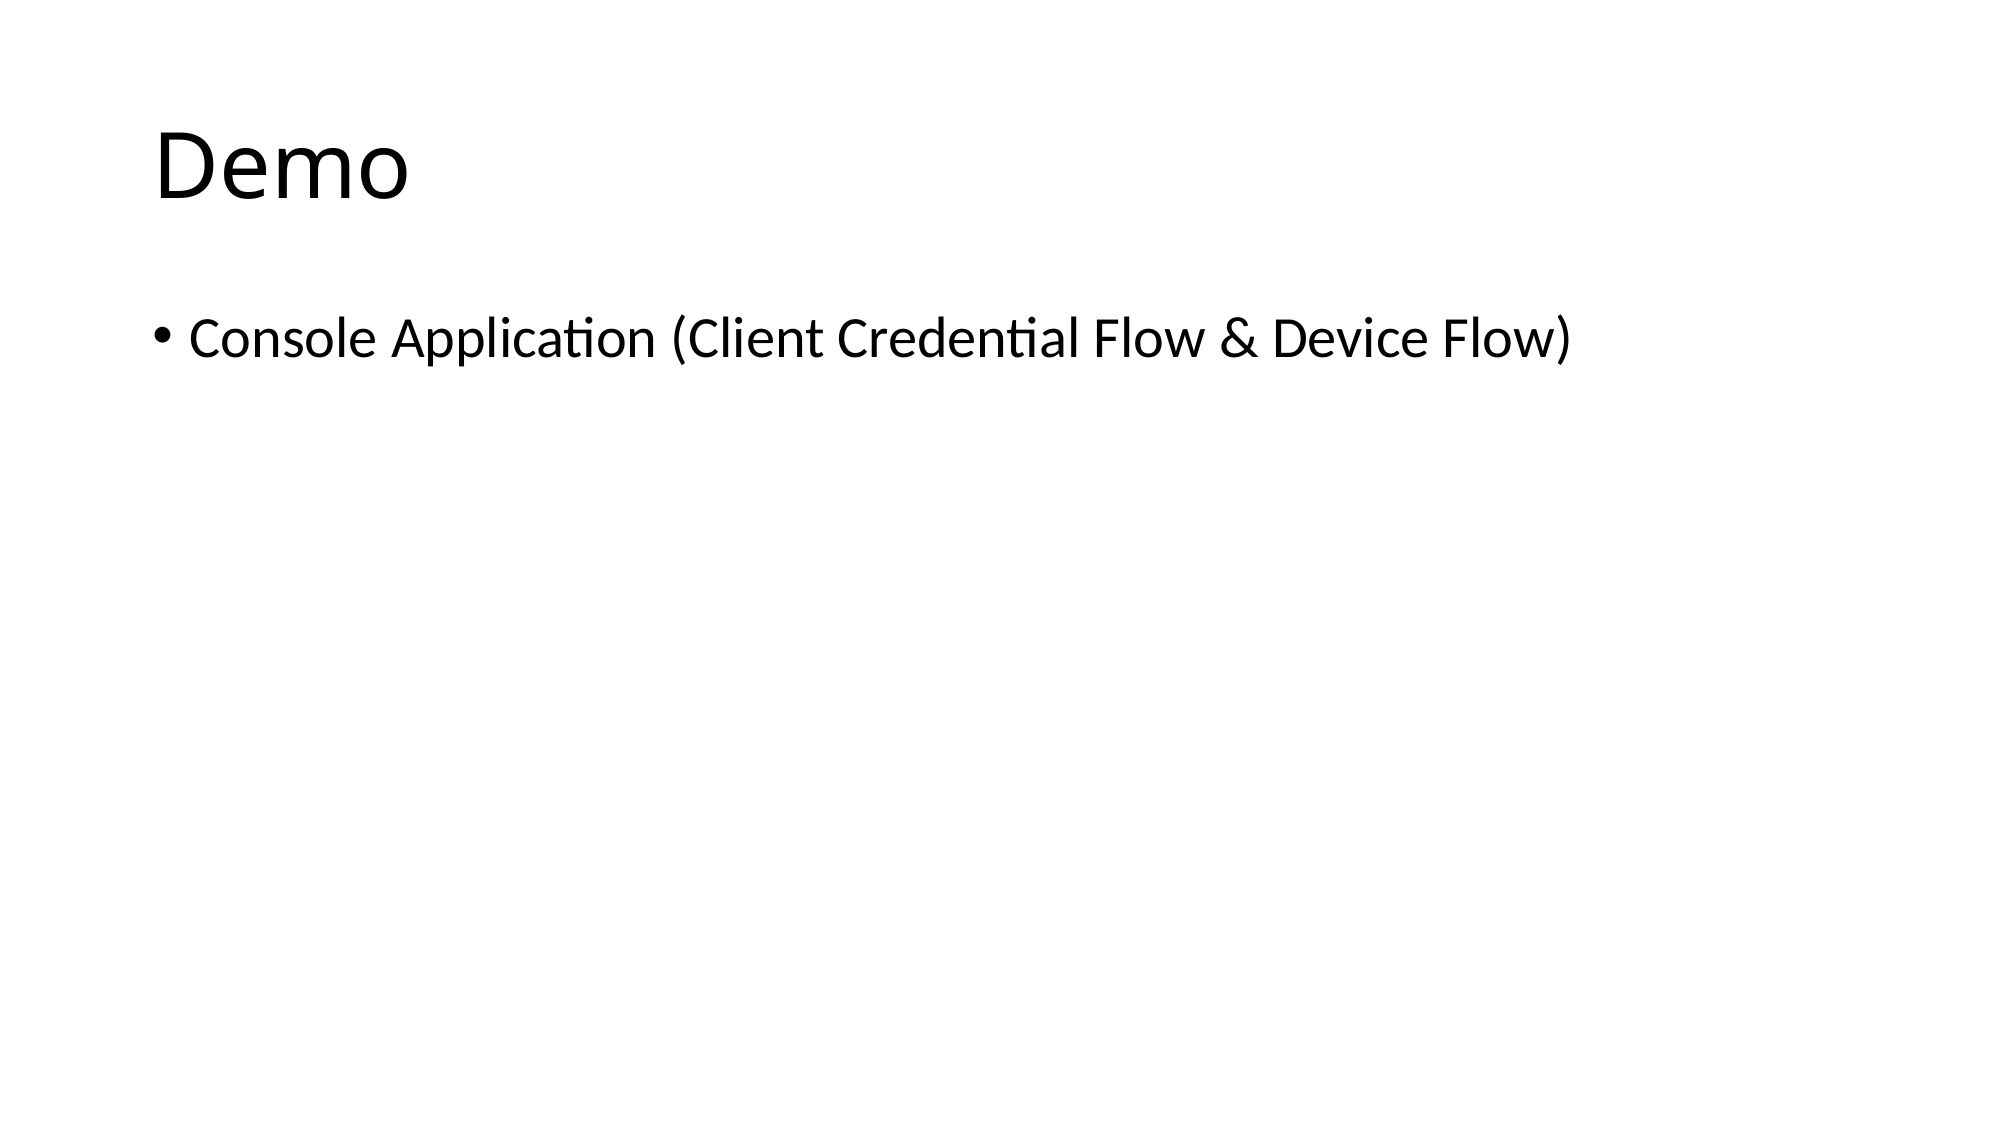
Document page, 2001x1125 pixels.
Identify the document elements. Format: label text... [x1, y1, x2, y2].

title Demo [137, 59, 1863, 278]
list Console Application (Client Credential Flow & Device Flow) [137, 299, 1863, 1014]
